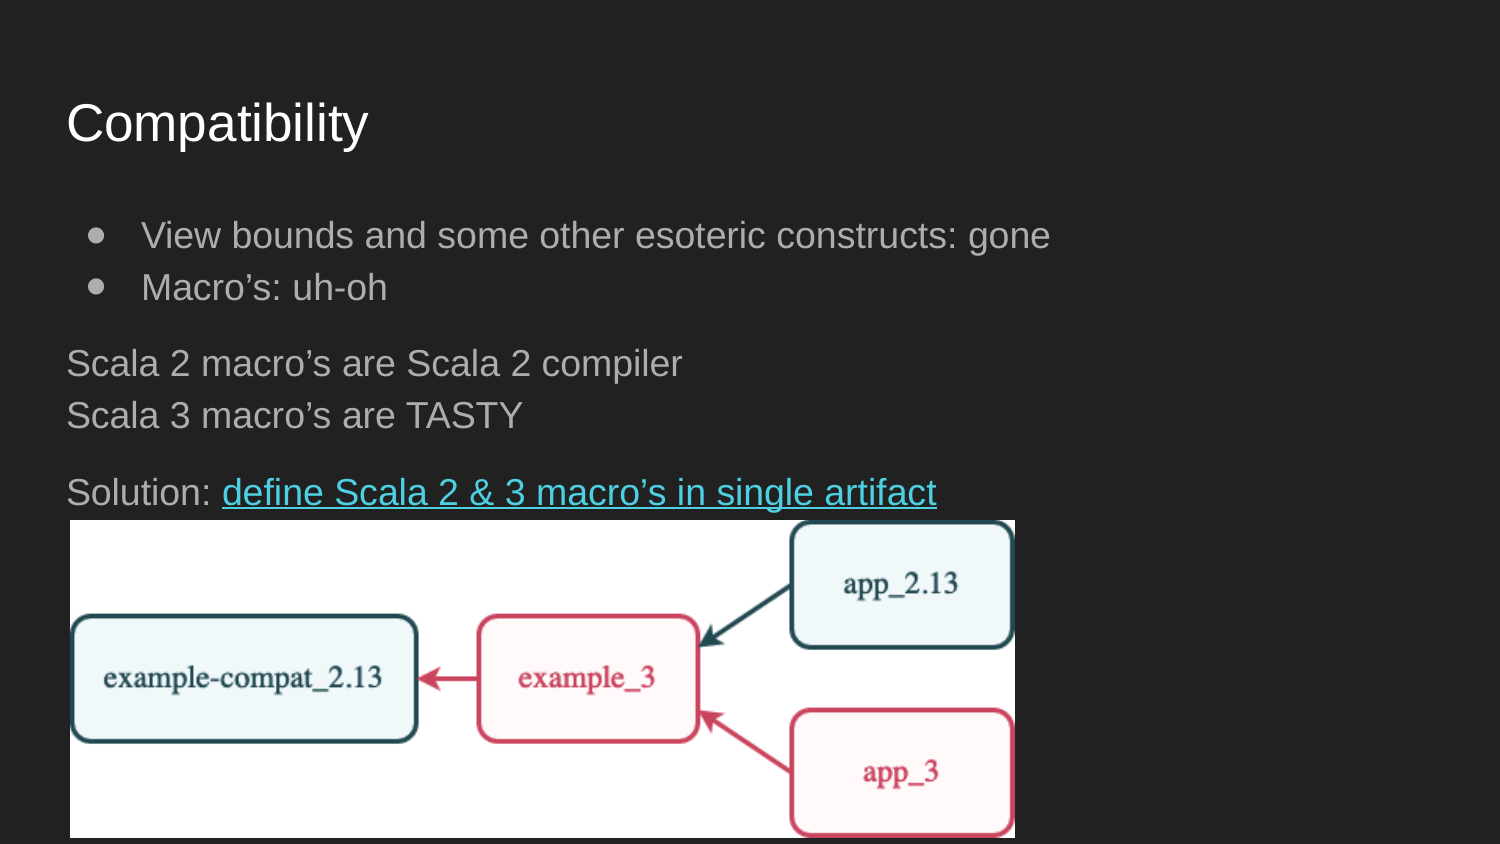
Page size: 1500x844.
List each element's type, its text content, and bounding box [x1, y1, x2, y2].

list View bounds and some other esoteric constructs: gone Macro’s: uh-oh Scala 2 macro’s are Scala 2 compiler Scala 3 macro’s are TASTY Solution: define Scala 2 & 3 macro’s in single artifact [51, 189, 1449, 750]
picture [70, 519, 1015, 838]
title Compatibility [51, 72, 1449, 167]
